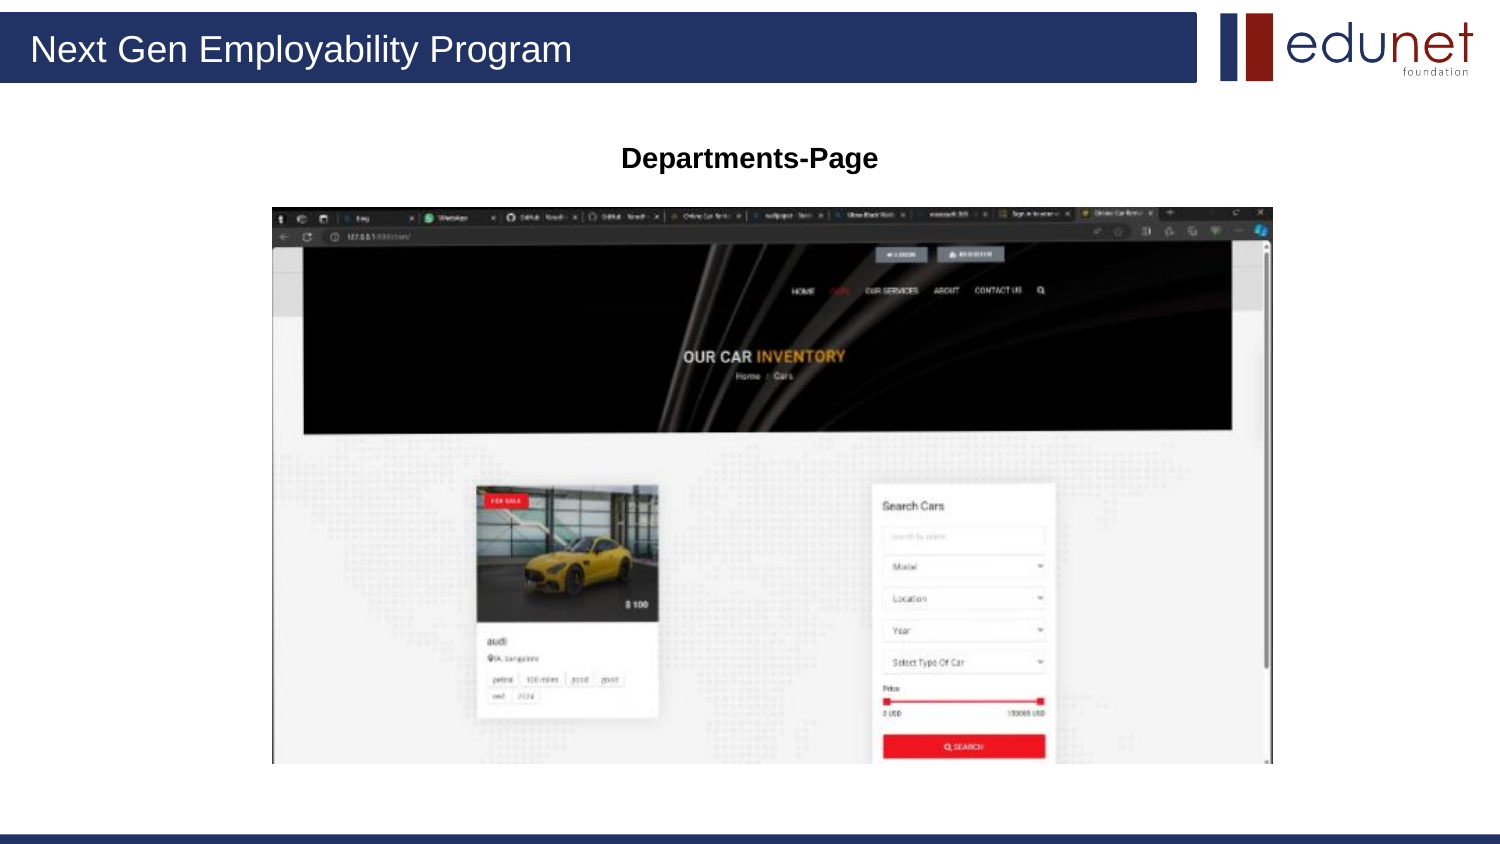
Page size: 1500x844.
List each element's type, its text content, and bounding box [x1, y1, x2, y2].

picture [1279, 14, 1482, 83]
picture [272, 207, 1273, 764]
title Departments-Page [103, 105, 1397, 208]
